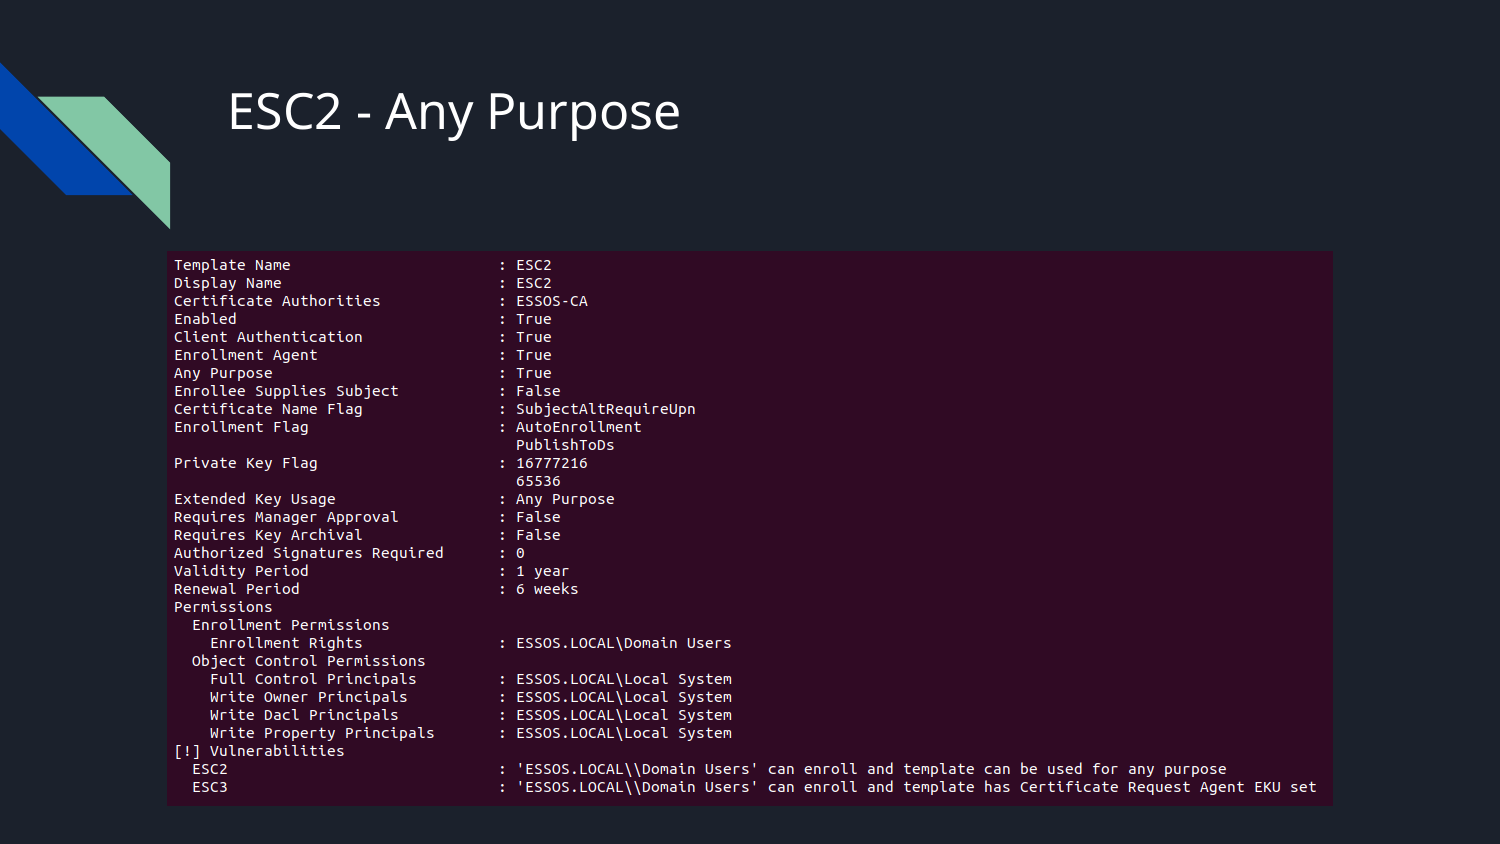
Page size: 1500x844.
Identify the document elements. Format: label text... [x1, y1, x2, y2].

picture [166, 251, 1334, 807]
title ESC2 - Any Purpose [212, 64, 1368, 215]
